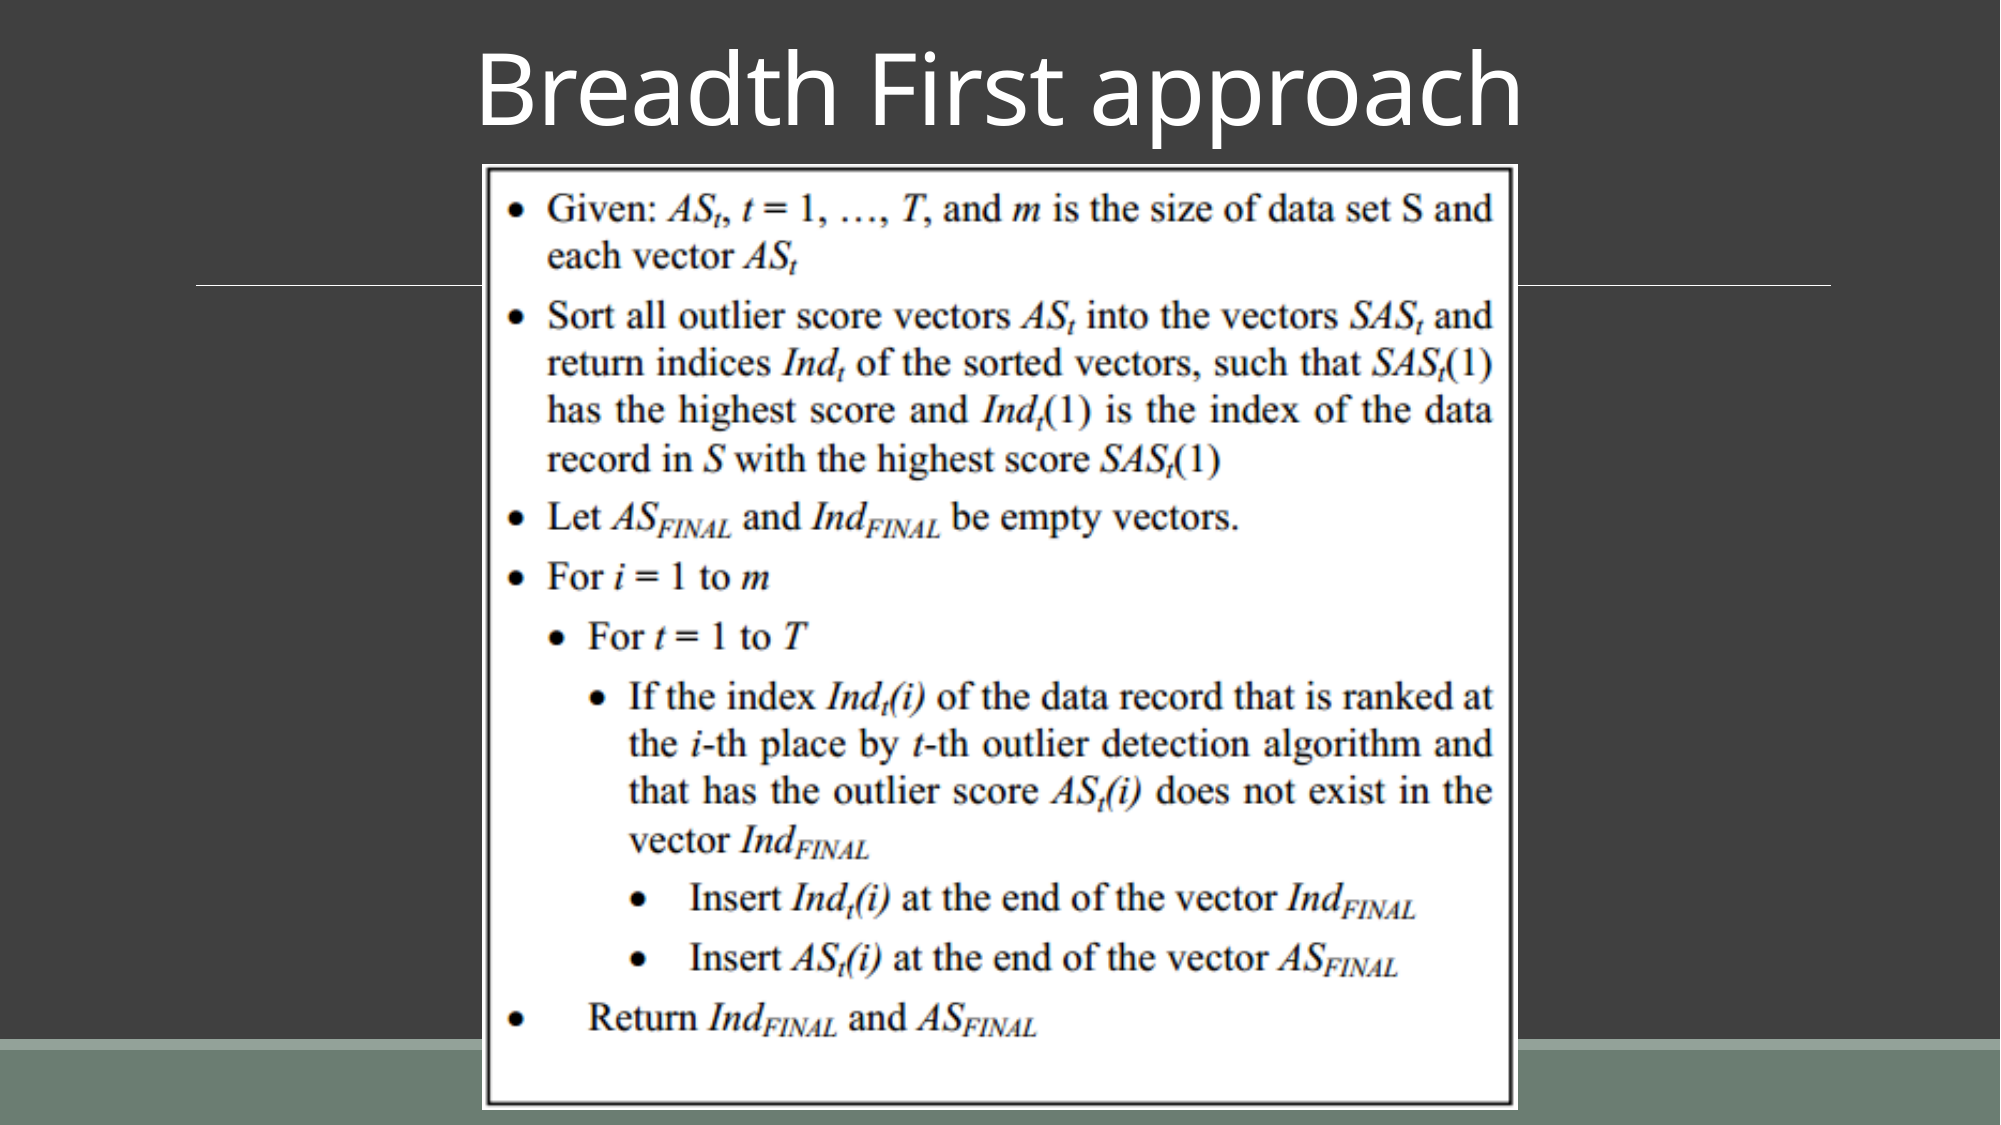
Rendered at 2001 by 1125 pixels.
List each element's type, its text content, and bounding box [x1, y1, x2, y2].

title Breadth First approach [174, 34, 1825, 154]
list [482, 163, 1518, 1110]
